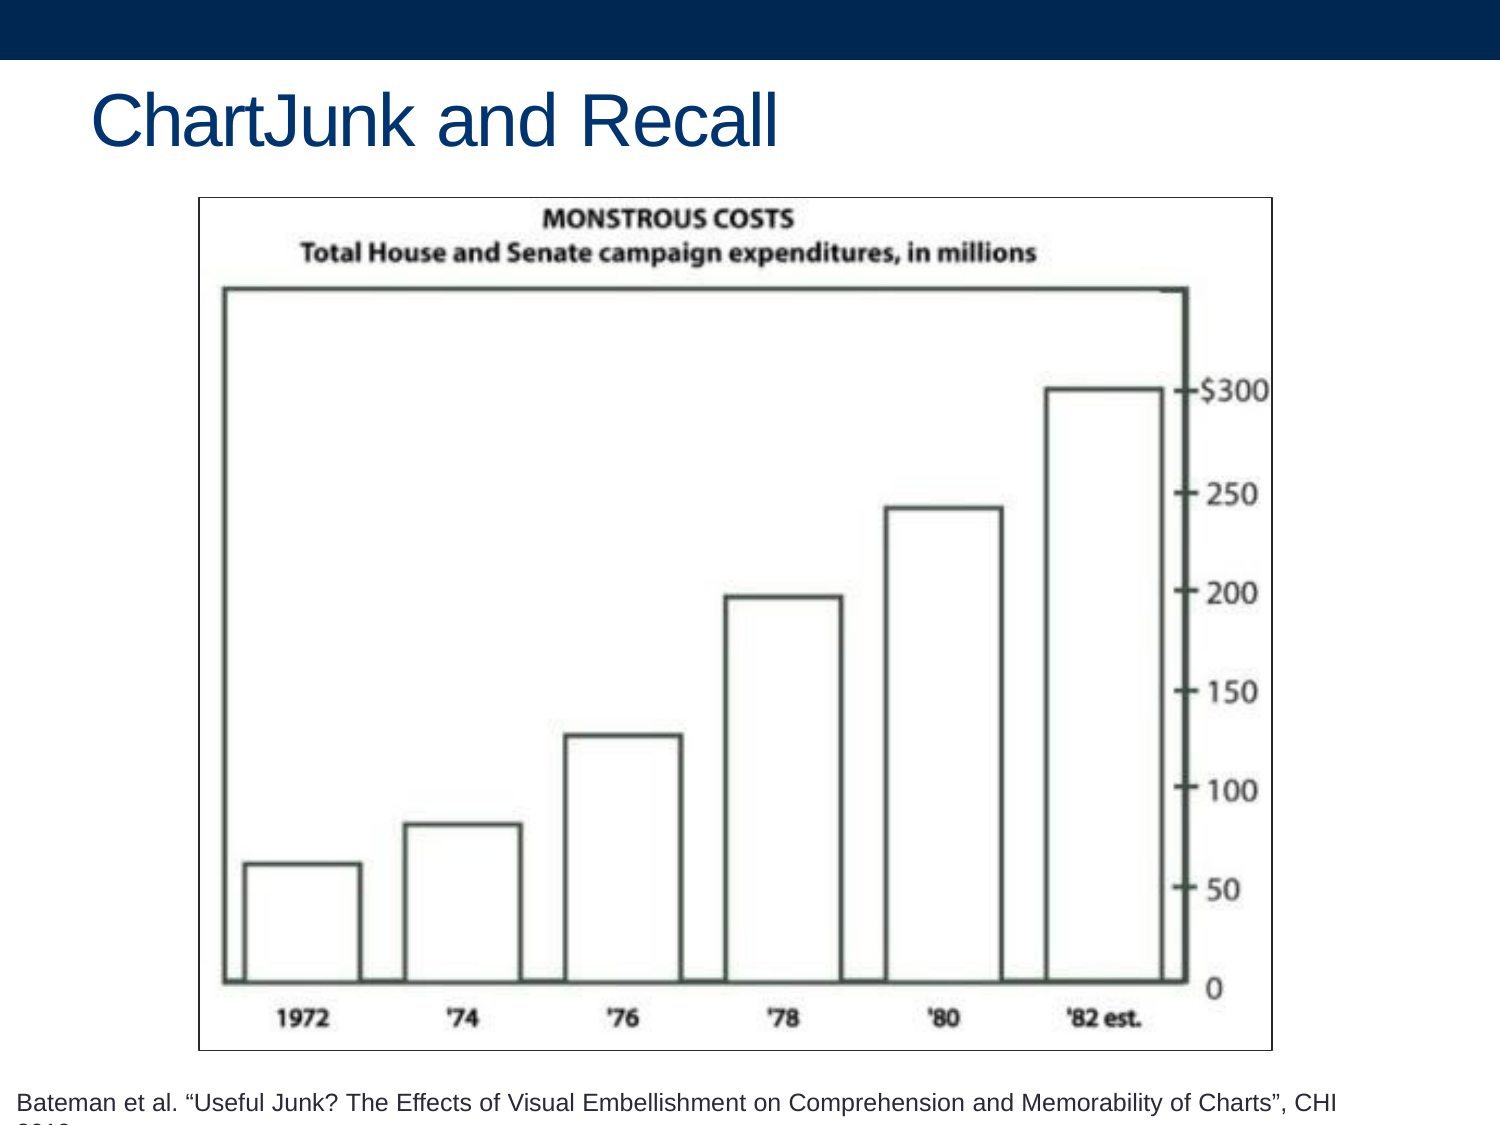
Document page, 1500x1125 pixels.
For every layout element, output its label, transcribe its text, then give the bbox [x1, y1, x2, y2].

text_box Bateman et al. “Useful Junk? The Effects of Visual Embellishment on Comprehension and Memorability of Charts”, CHI 2010 [14, 1084, 1394, 1125]
title ChartJunk and Recall [87, 69, 1397, 260]
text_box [198, 196, 1274, 1052]
